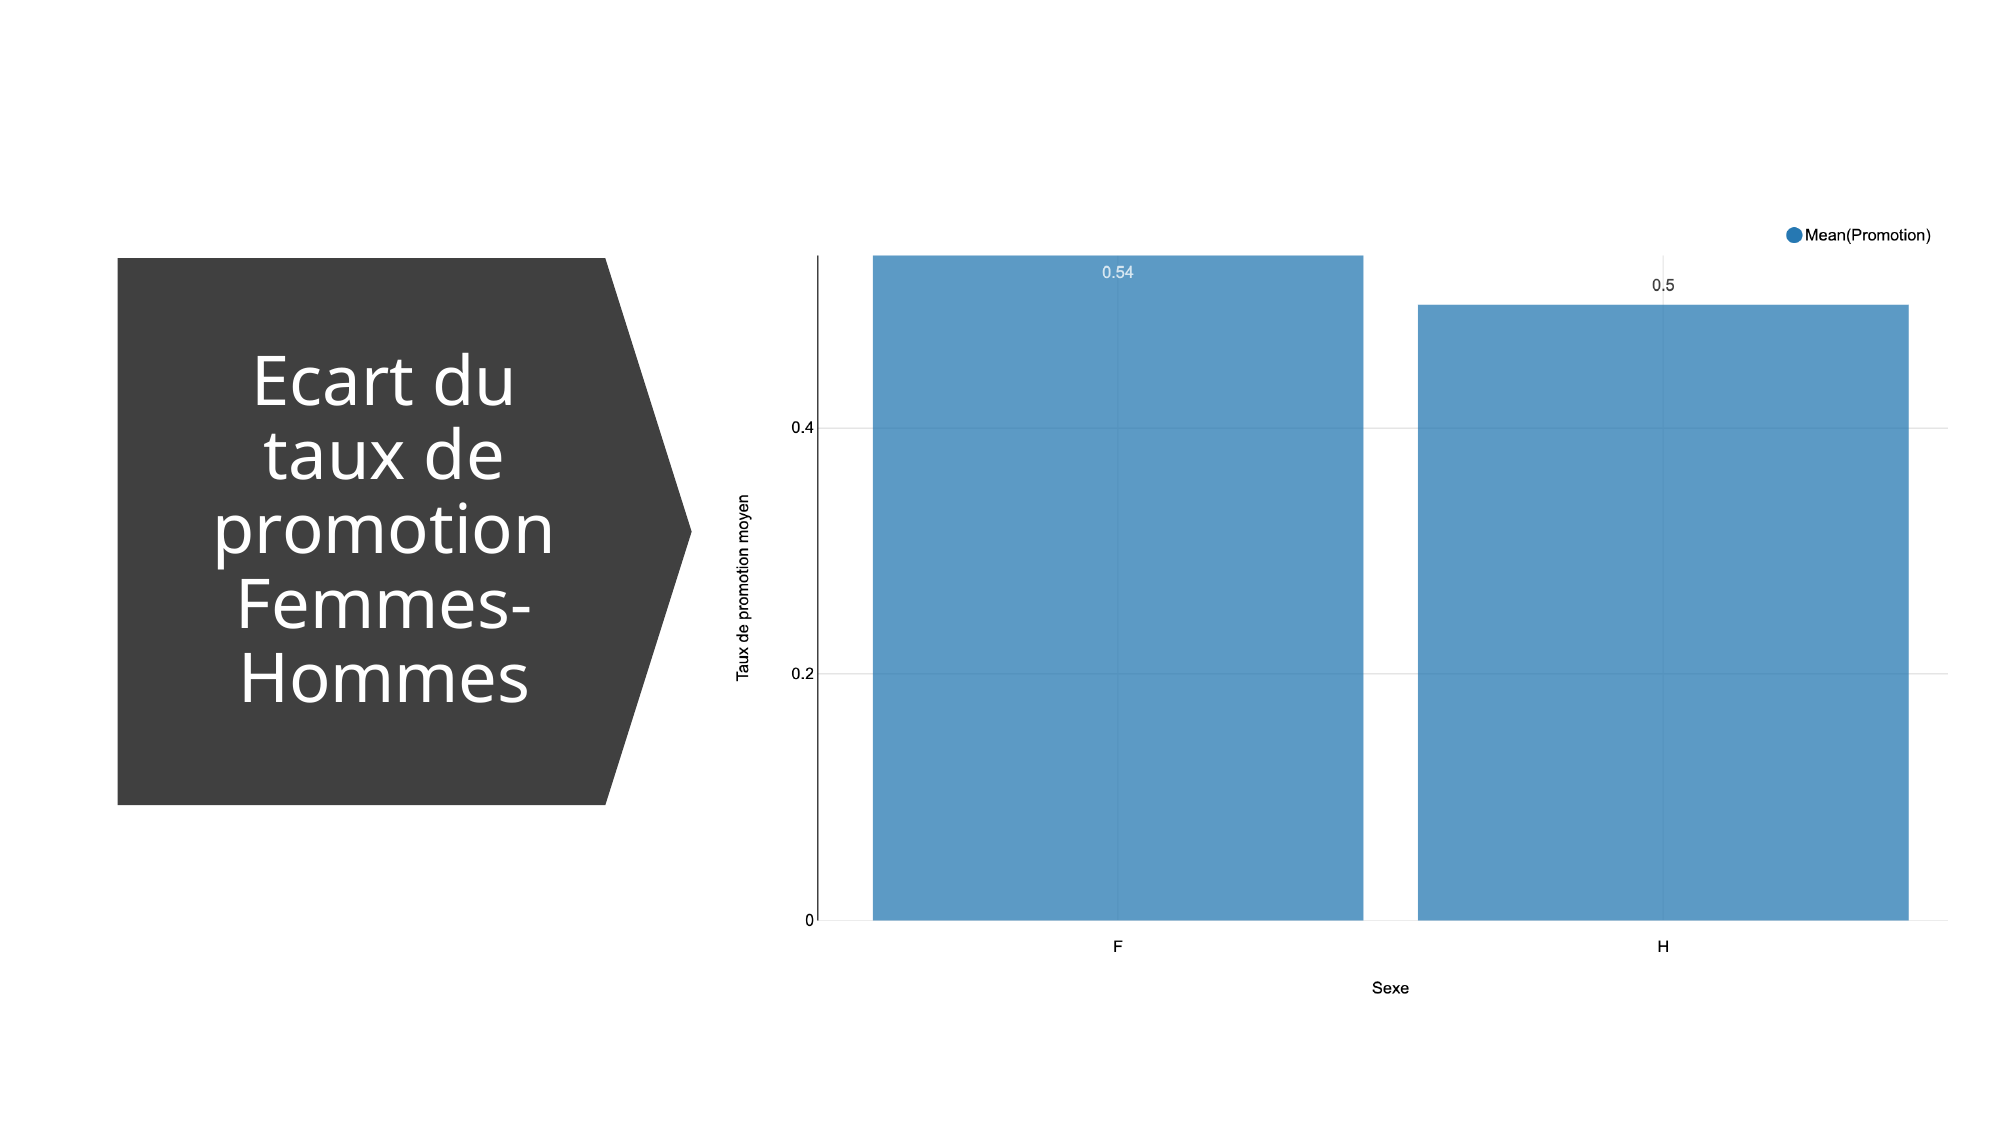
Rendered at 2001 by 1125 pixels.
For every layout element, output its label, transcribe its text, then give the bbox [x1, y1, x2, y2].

title Ecart du taux de promotion Femmes-Hommes [168, 322, 601, 741]
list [718, 224, 1948, 1005]
text_box [116, 257, 693, 807]
